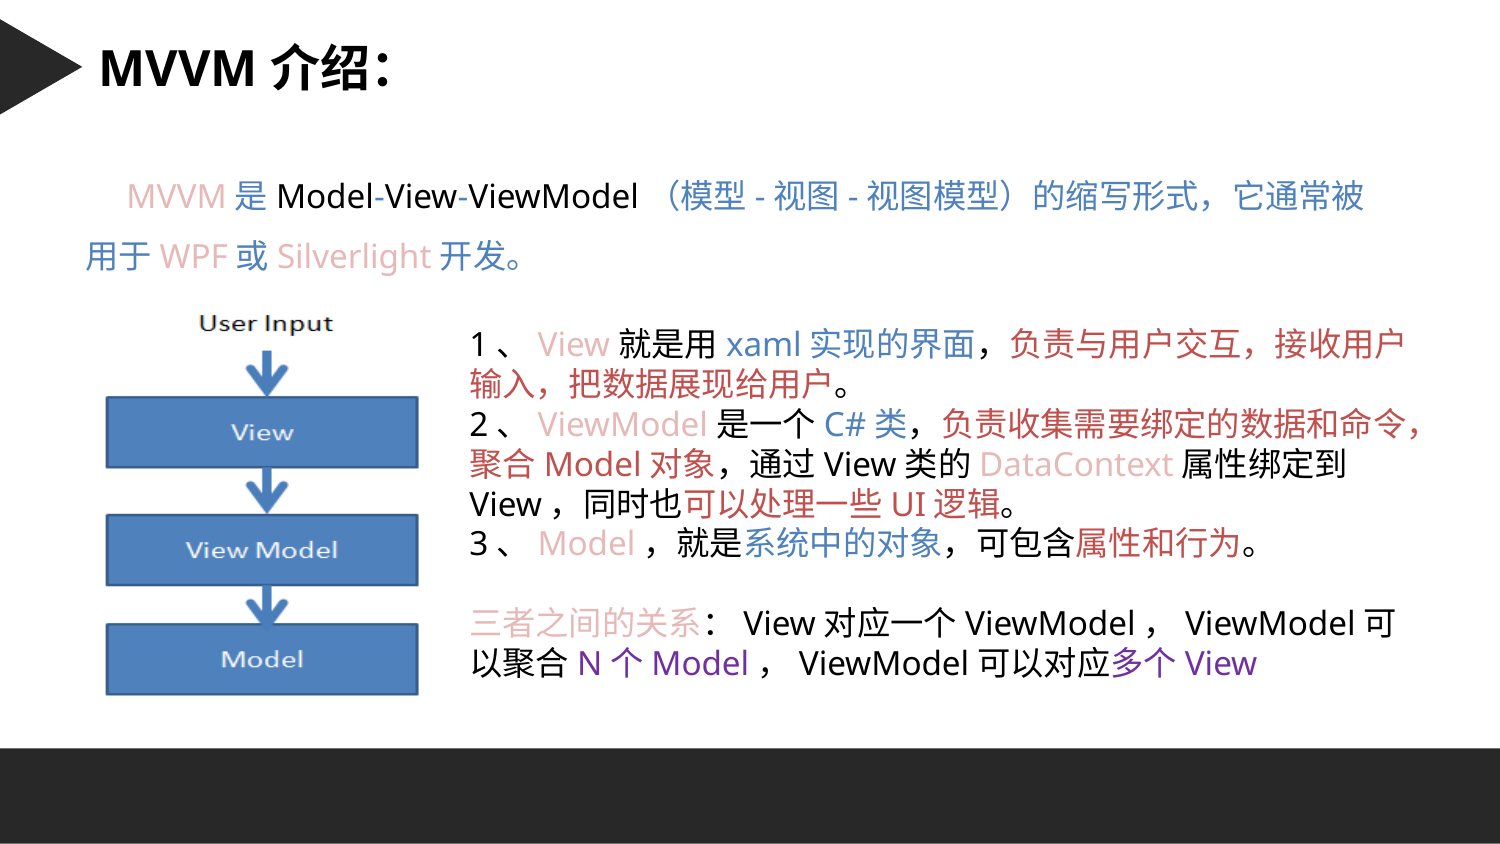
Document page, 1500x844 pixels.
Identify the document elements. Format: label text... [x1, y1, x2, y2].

picture [70, 298, 494, 715]
text_box MVVM是Model-View-ViewModel（模型-视图-视图模型）的缩写形式，它通常被用于WPF或Silverlight开发。 [70, 148, 1383, 283]
text_box 1、View就是用xaml实现的界面，负责与用户交互，接收用户输入，把数据展现给用户。 2、ViewModel是一个C#类，负责收集需要绑定的数据和命令，聚合Model对象，通过View类的DataContext属性绑定到View，同时也可以处理一些UI逻辑。 3、Model，就是系统中的对象，可包含属性和行为。 三者之间的关系：View对应一个ViewModel，ViewModel可以聚合N个Model，ViewModel可以对应多个View [494, 315, 1445, 690]
text_box [0, 748, 1500, 844]
text_box [0, 19, 83, 115]
text_box MVVM介绍： [83, 29, 435, 104]
